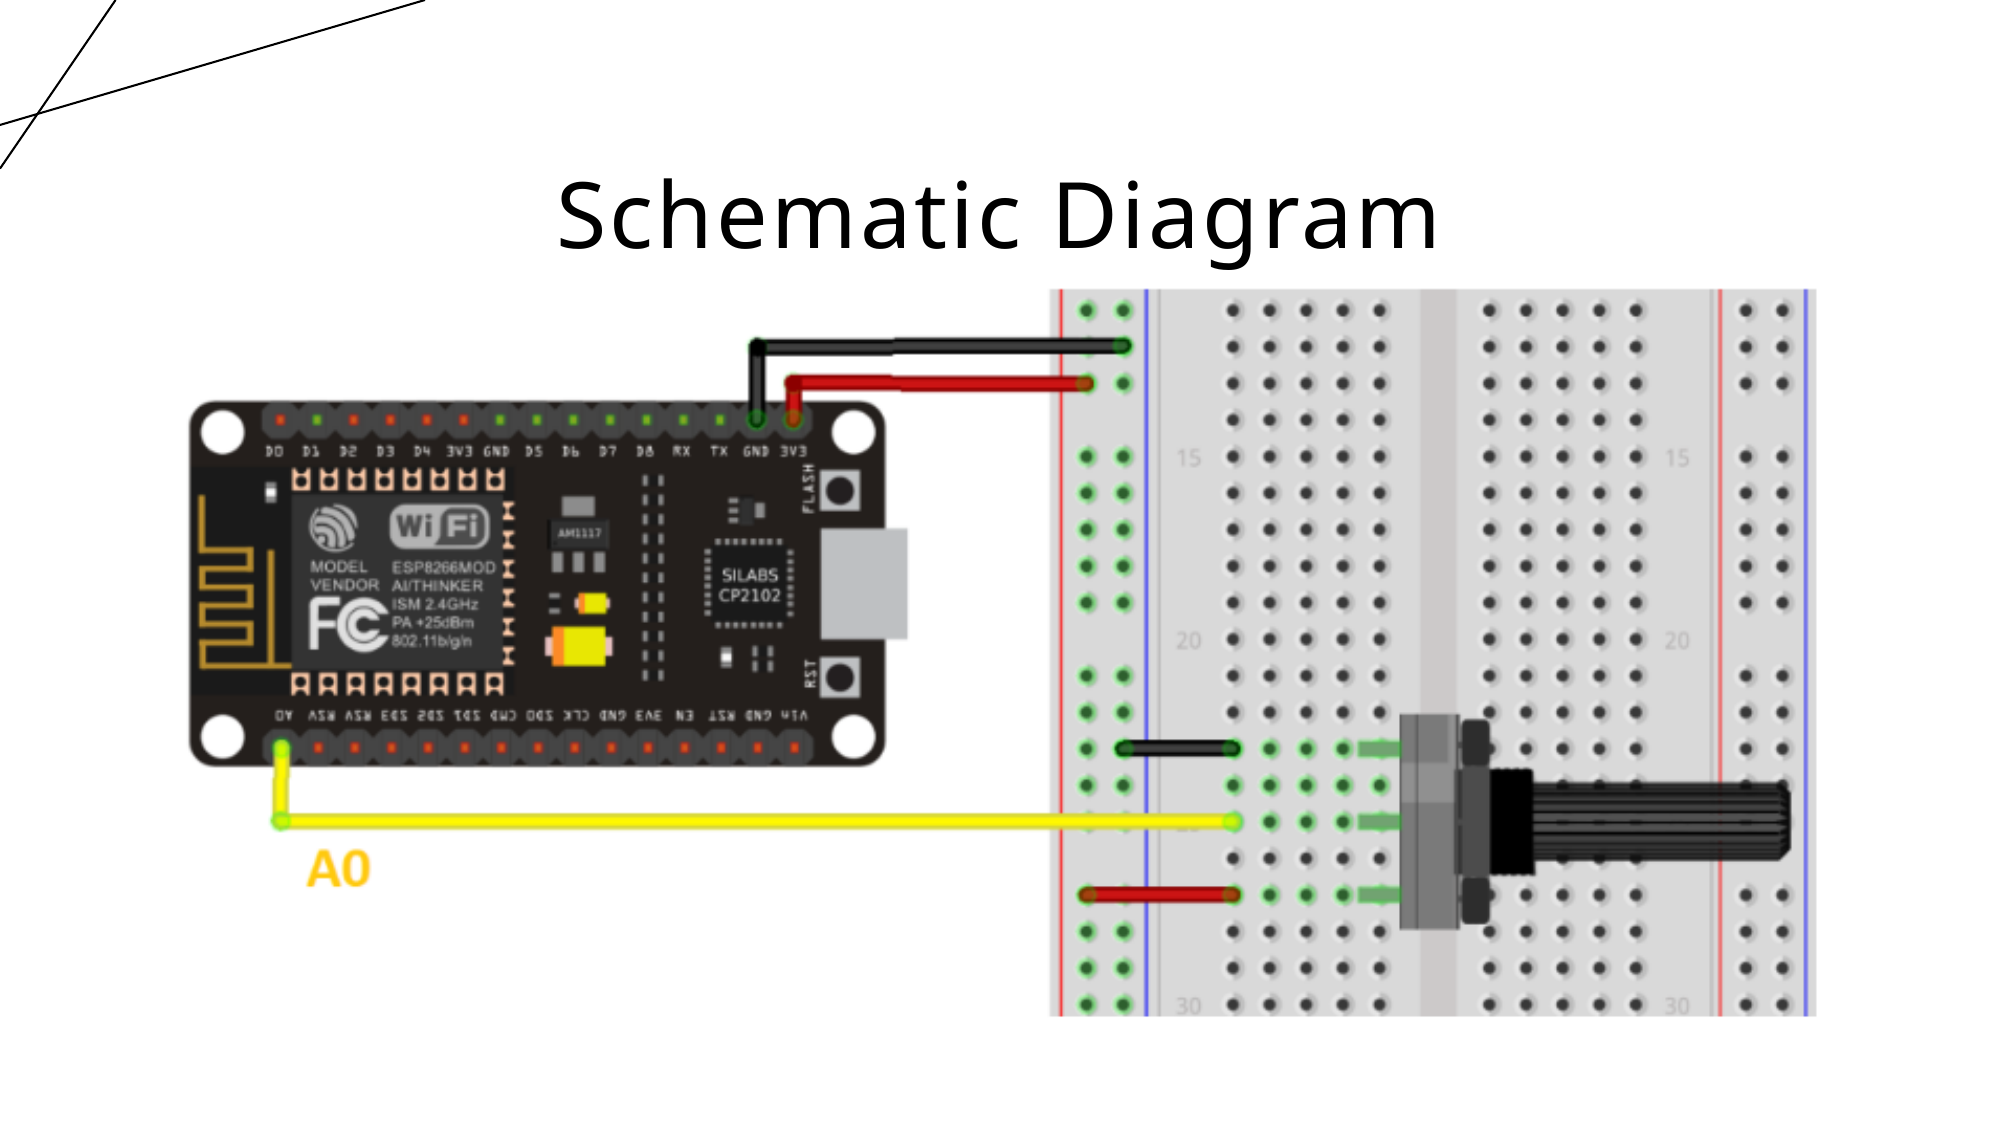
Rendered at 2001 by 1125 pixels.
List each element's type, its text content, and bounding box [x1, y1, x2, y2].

picture [91, 274, 1864, 1038]
title Schematic Diagram [137, 57, 1863, 274]
